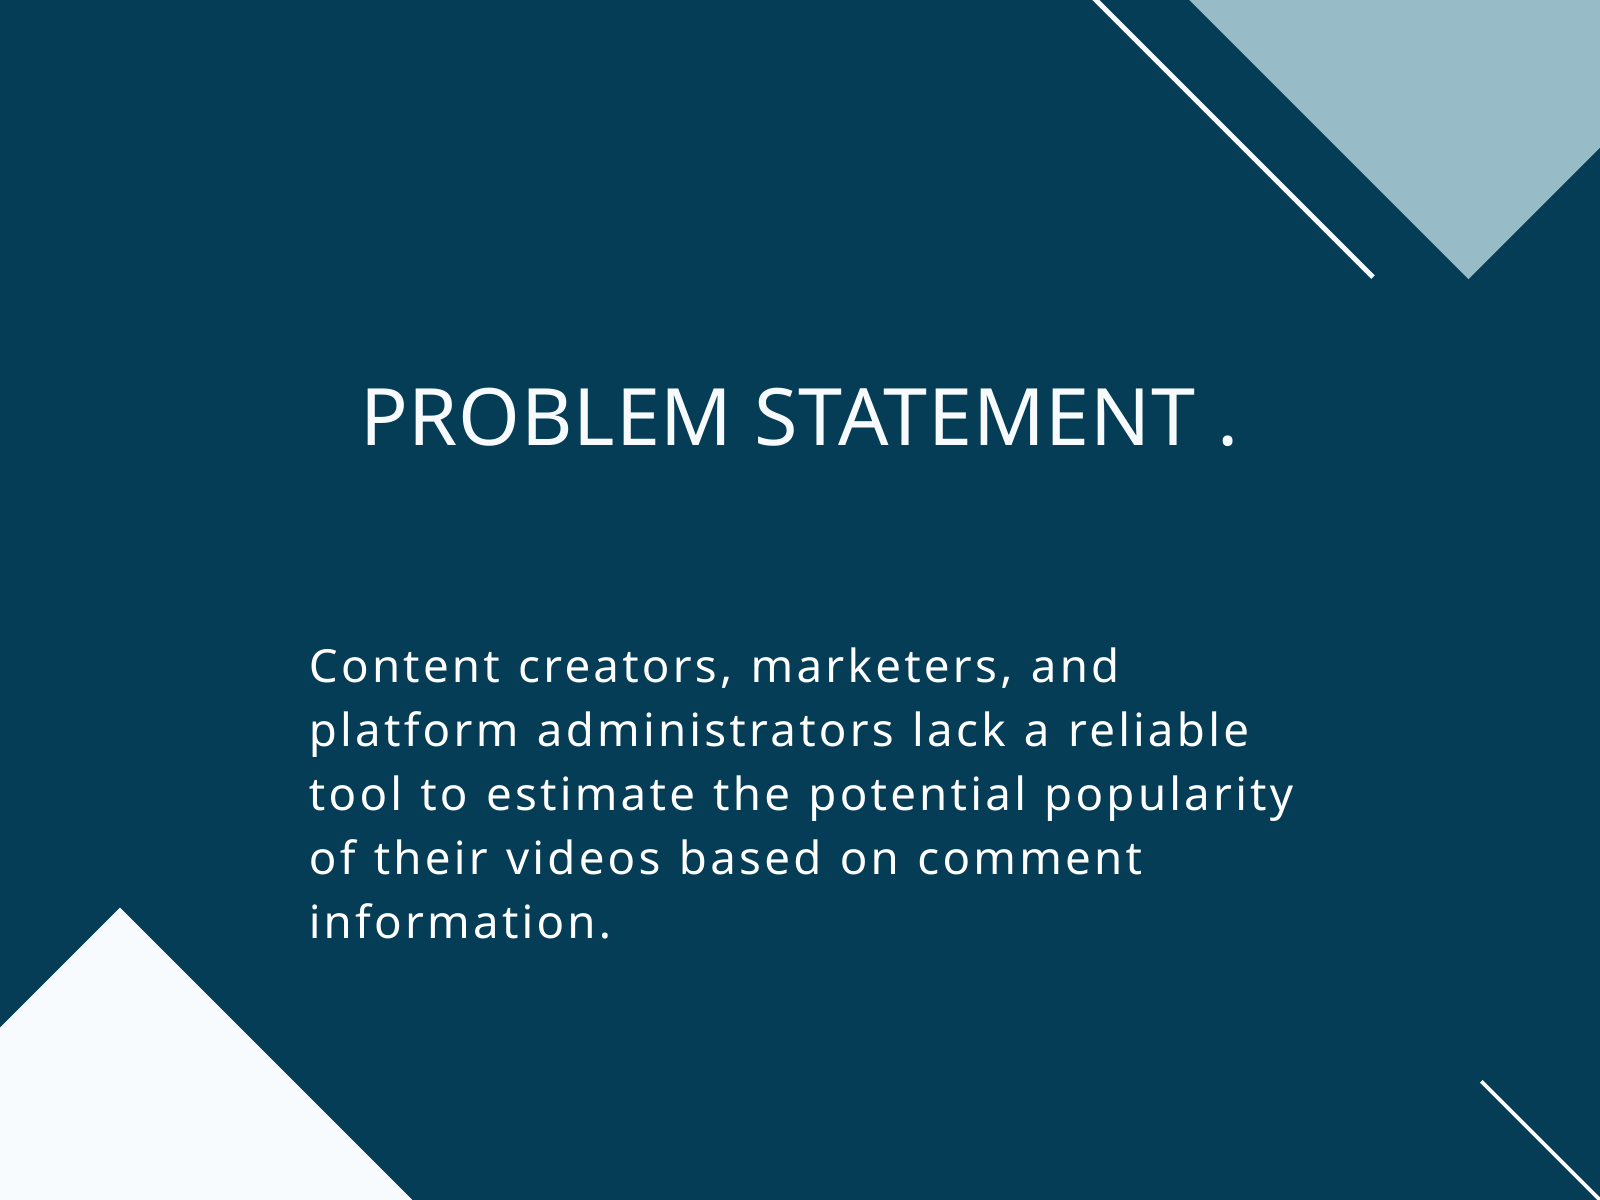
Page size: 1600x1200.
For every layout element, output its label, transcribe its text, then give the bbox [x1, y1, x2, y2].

text_box [1092, 0, 1375, 279]
text_box [1189, 0, 1600, 280]
text_box [1479, 1080, 1600, 1200]
text_box [0, 907, 413, 1200]
text_box PROBLEM STATEMENT . [284, 366, 1316, 462]
text_box Content creators, marketers, and platform administrators lack a reliable tool to estimate the potential popularity of their videos based on comment information. [309, 627, 1339, 948]
